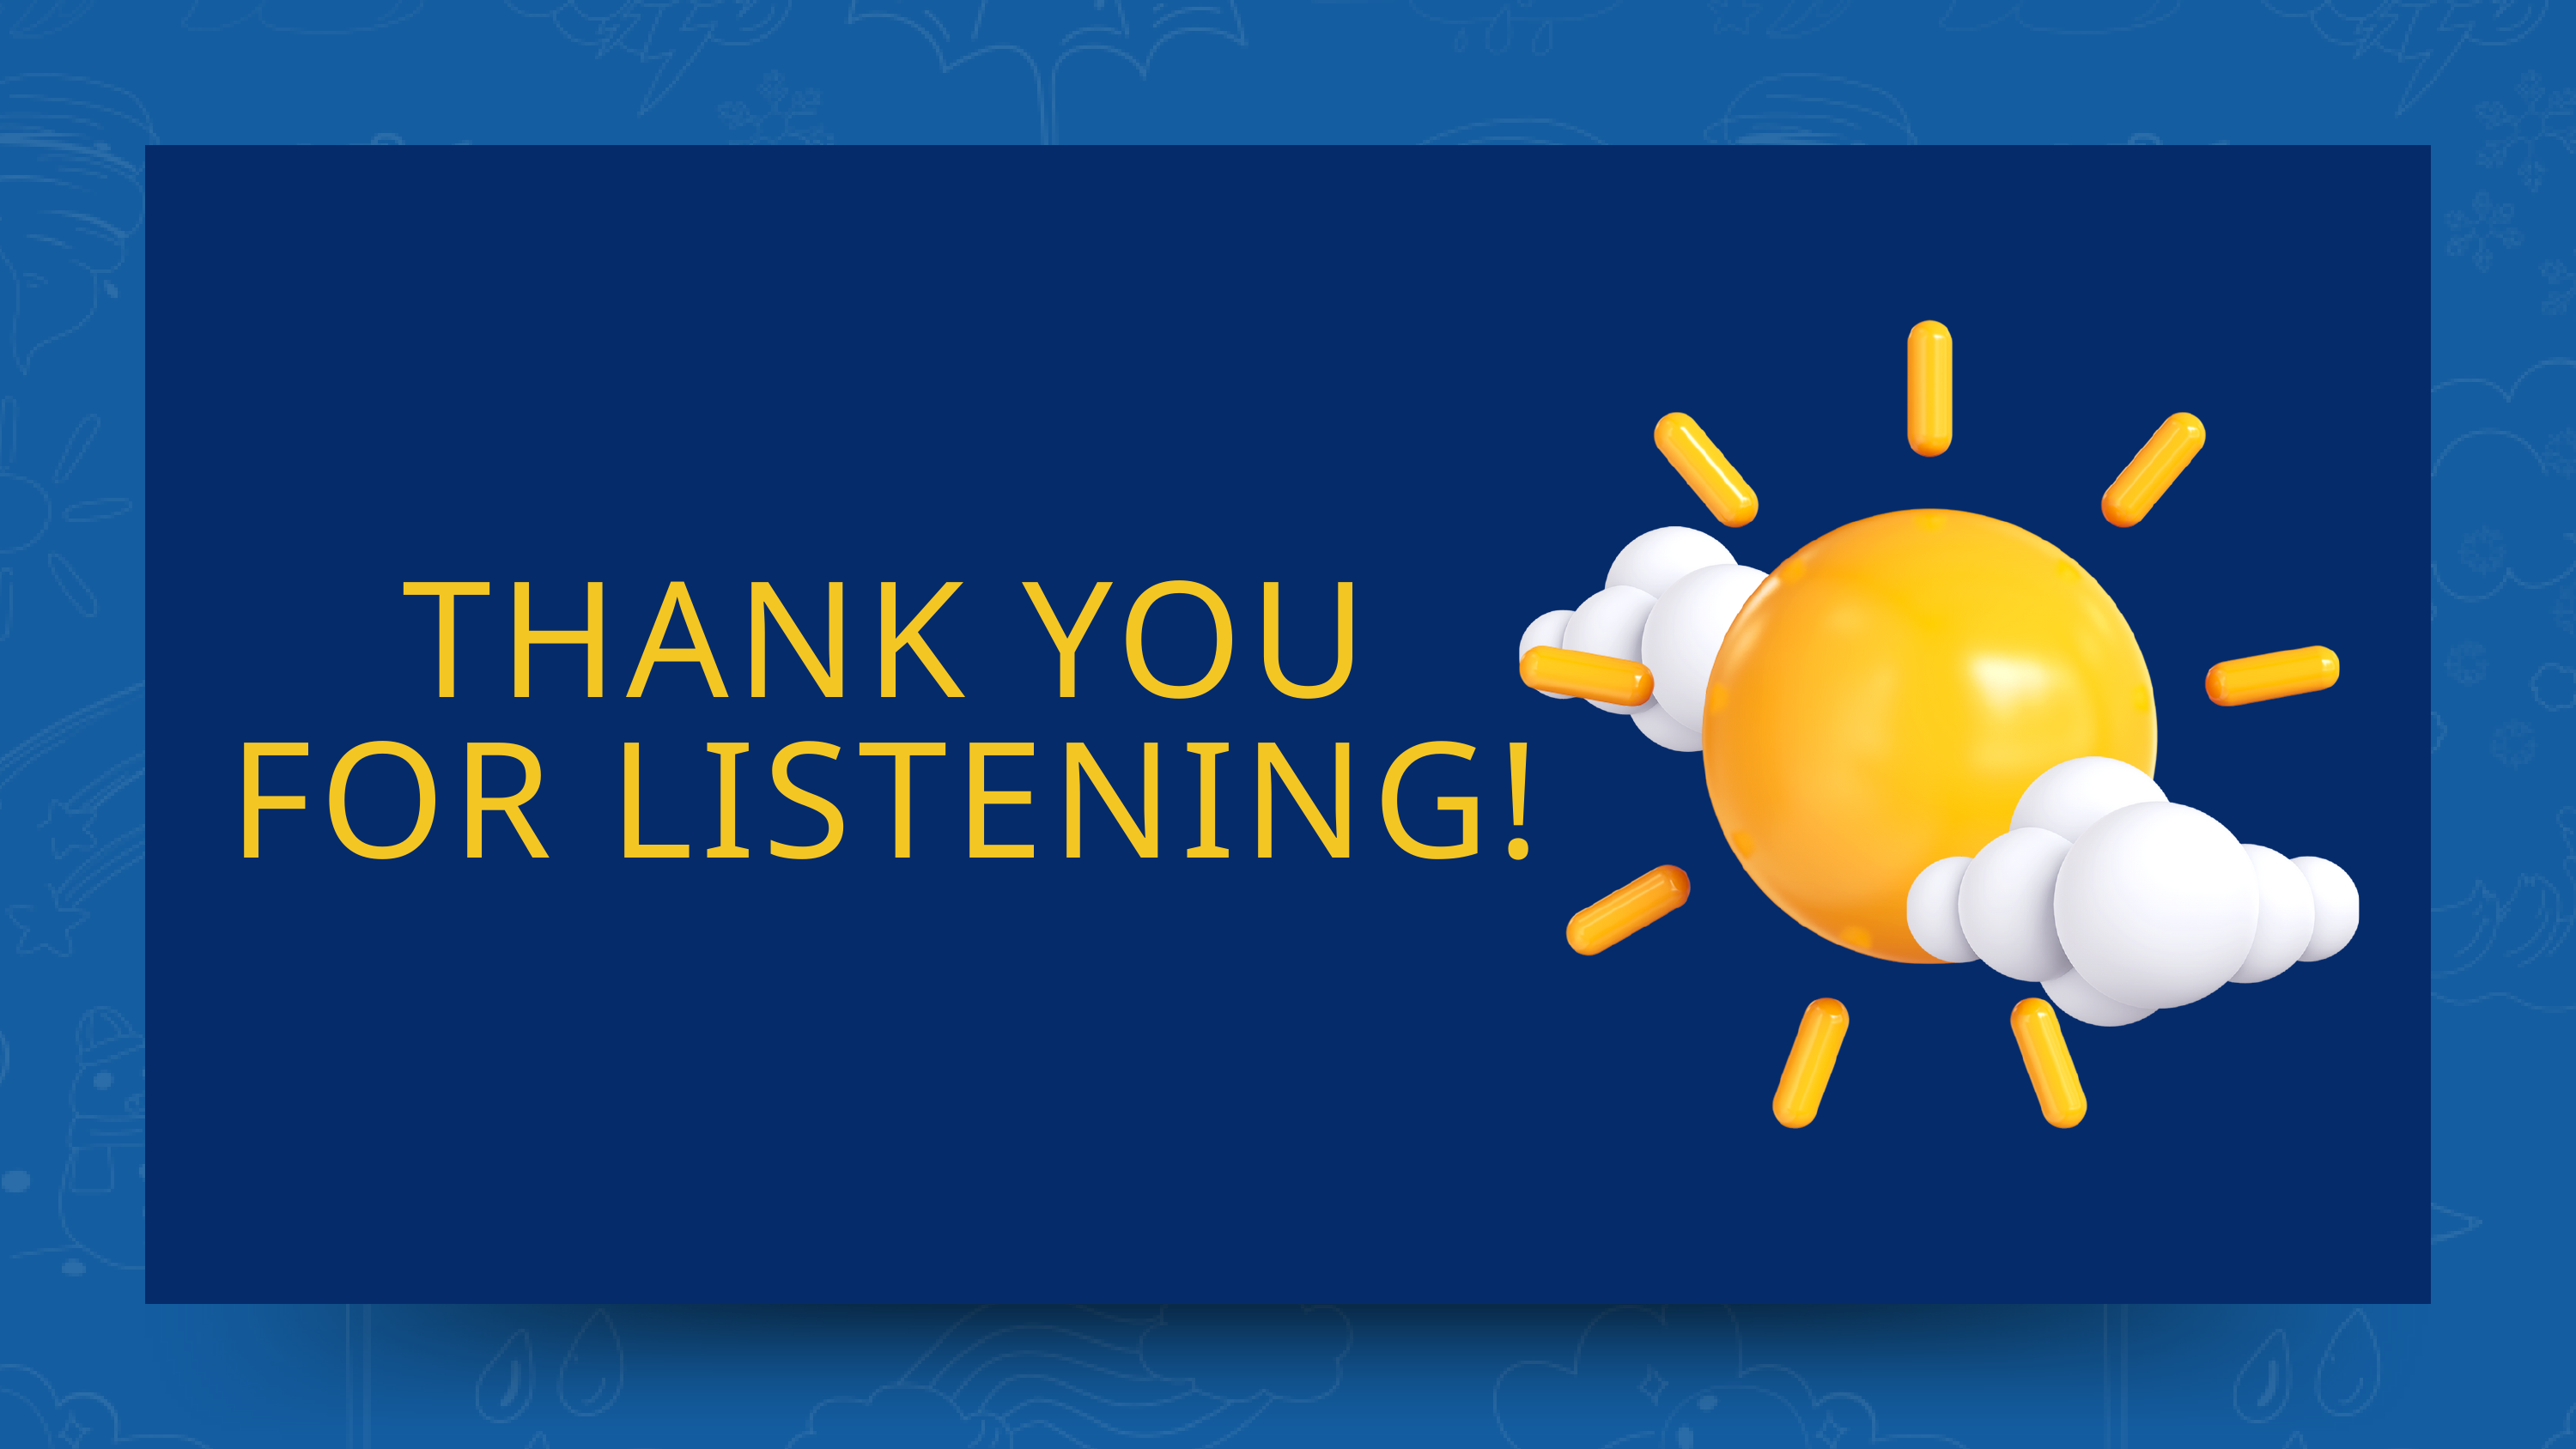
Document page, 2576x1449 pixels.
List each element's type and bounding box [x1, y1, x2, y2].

text_box [1519, 319, 2360, 1130]
text_box [144, 144, 2432, 1441]
text_box [0, 0, 2576, 1449]
